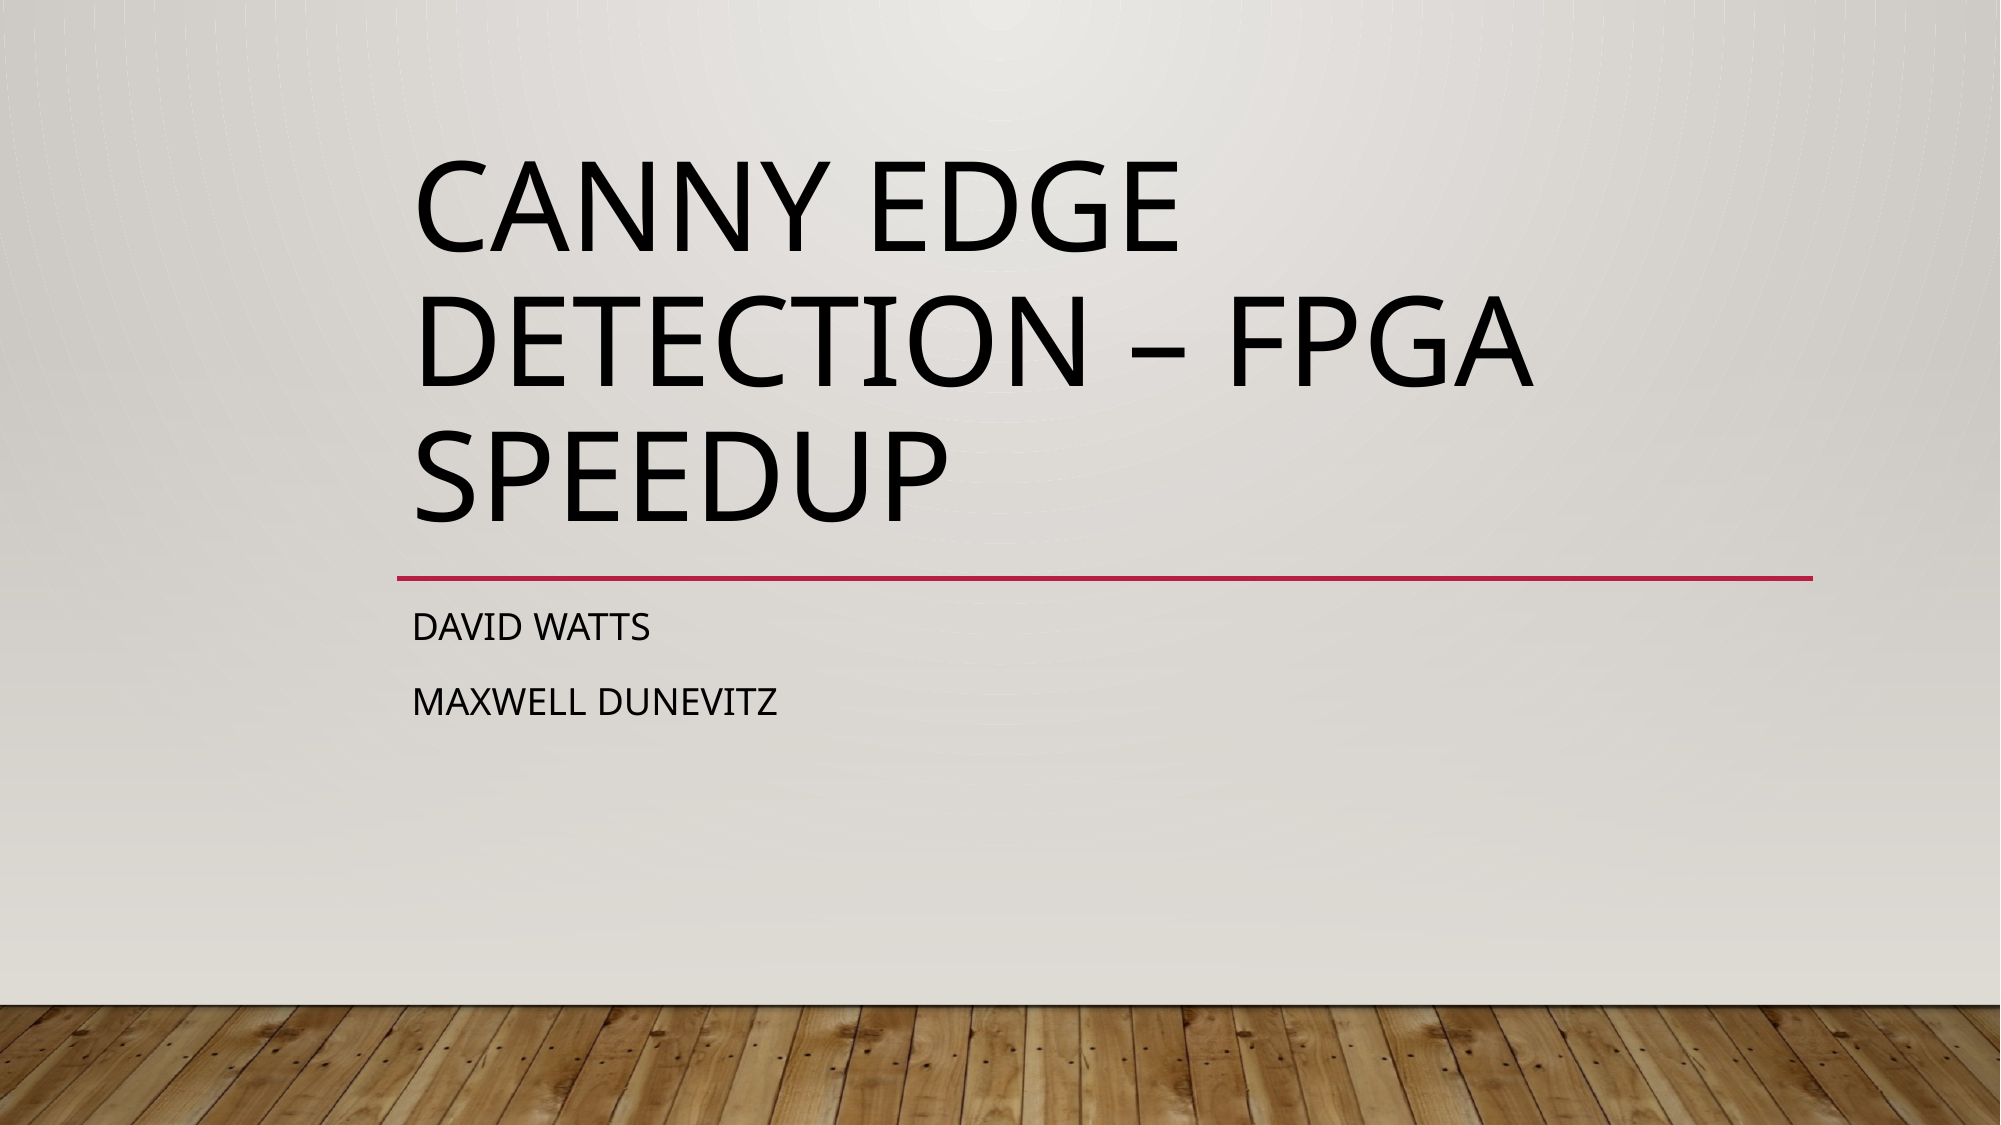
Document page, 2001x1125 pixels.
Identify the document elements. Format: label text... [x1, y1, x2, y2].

title Canny edge detection – fpga speedup [396, 131, 1814, 549]
picture [0, 1005, 2000, 1125]
subtitle David watts Maxwell dunevitz [396, 579, 1814, 740]
